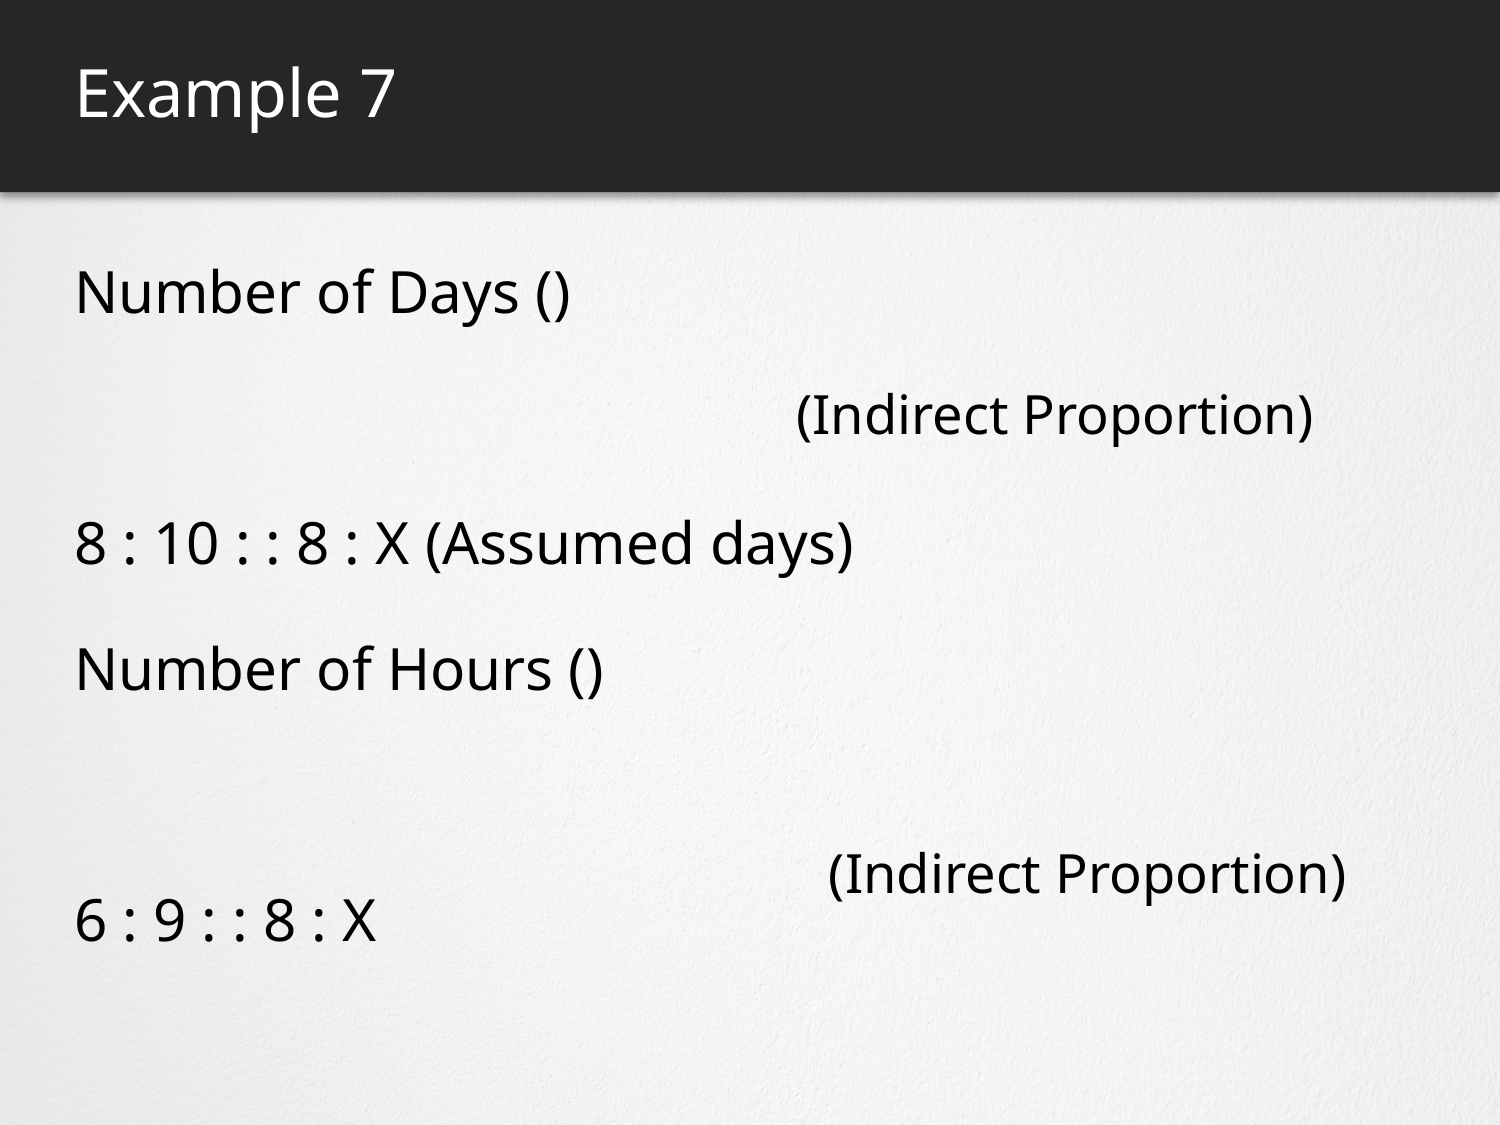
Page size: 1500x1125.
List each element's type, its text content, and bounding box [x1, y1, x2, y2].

text_box (Indirect Proportion) [781, 373, 1365, 453]
title Example 7 [59, 0, 1500, 193]
text_box (Indirect Proportion) [814, 831, 1398, 912]
